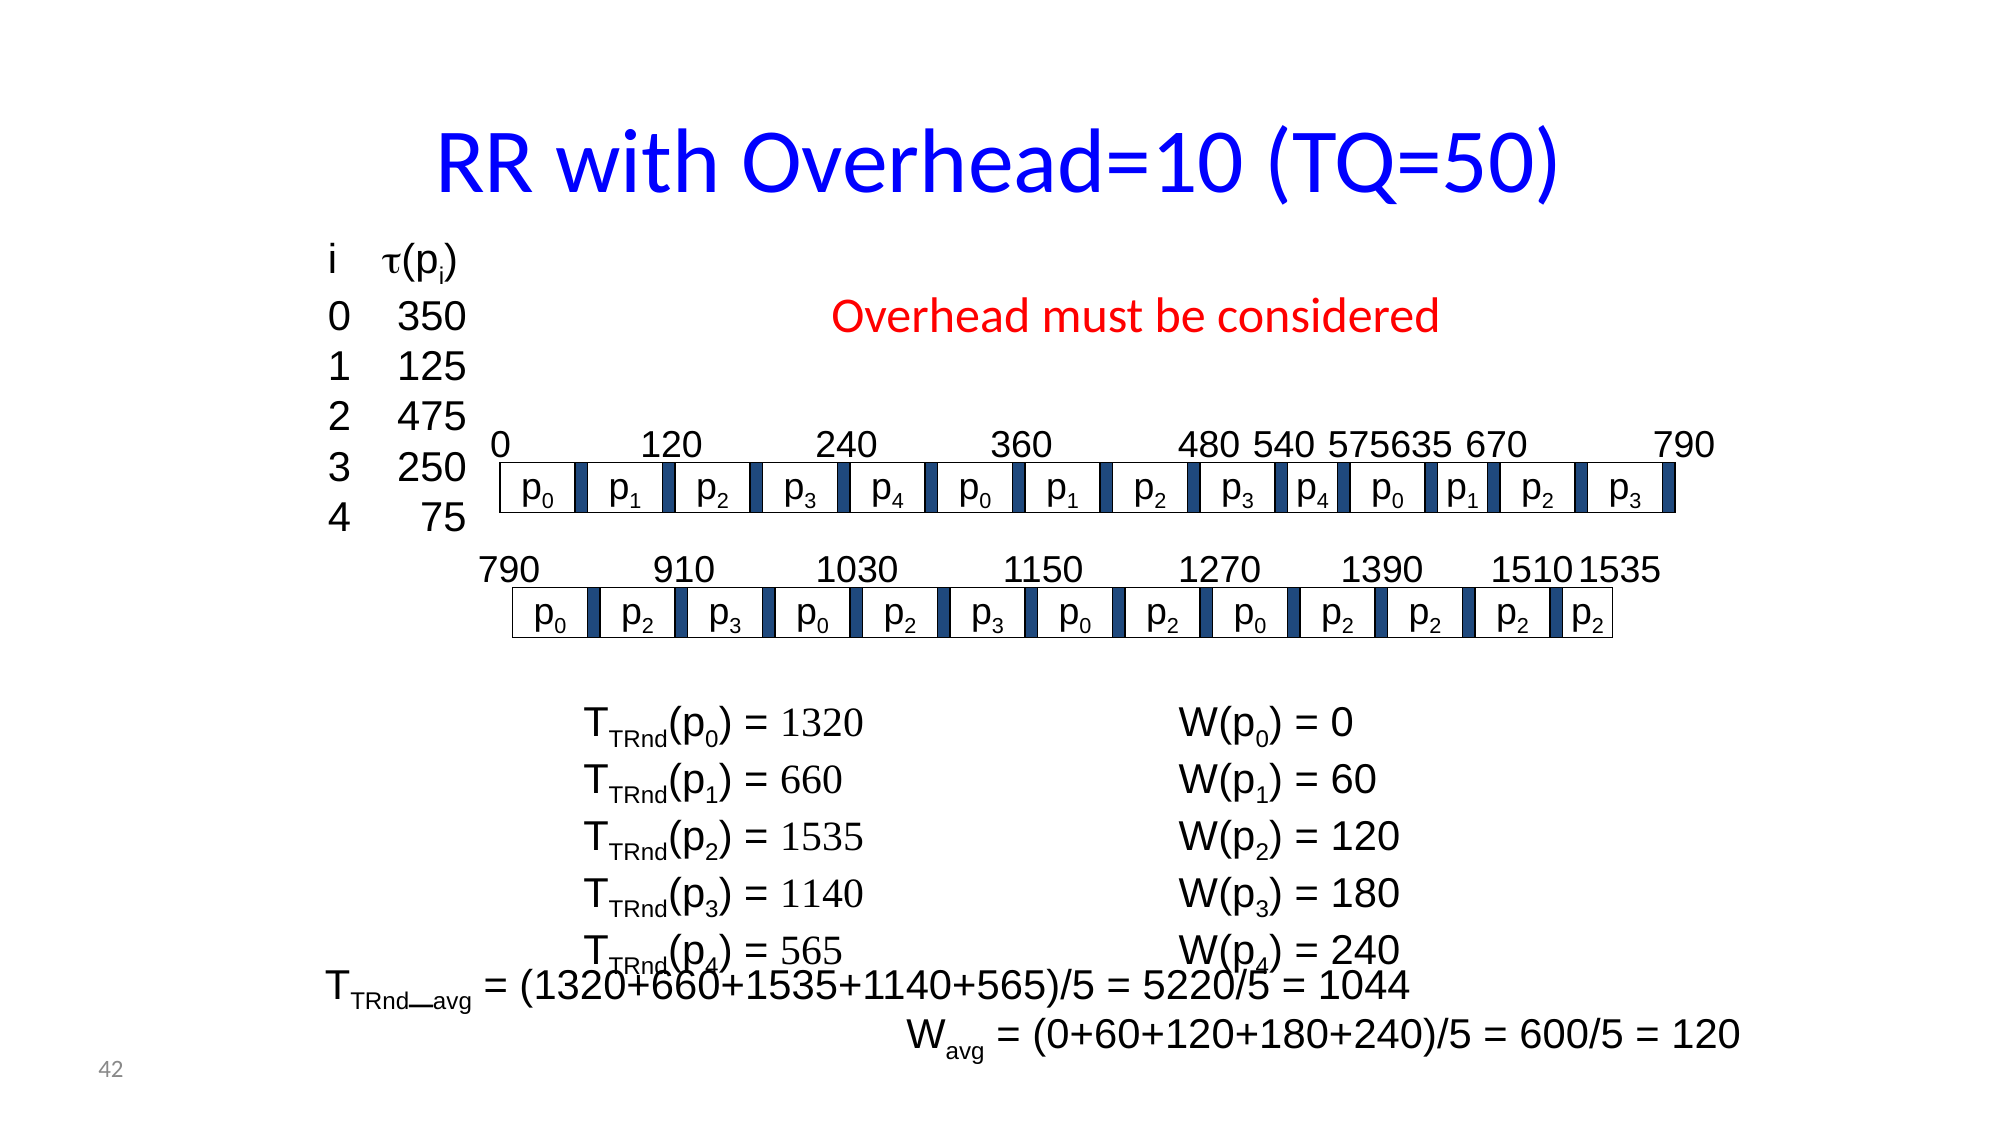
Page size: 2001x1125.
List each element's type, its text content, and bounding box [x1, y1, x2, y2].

text_box 1510 [1475, 537, 1563, 598]
text_box i t(pi) 0 350 1 125 2 475 3 250 4 75 [313, 224, 482, 547]
text_box [1012, 462, 1025, 513]
text_box [1187, 462, 1200, 513]
text_box [749, 462, 763, 513]
text_box 910 [638, 537, 731, 598]
text_box p0 [1350, 473, 1424, 513]
text_box 1390 [1325, 537, 1439, 598]
text_box Overhead must be considered [816, 274, 1456, 350]
text_box 1030 [800, 537, 914, 598]
slide_number 42 [83, 1037, 300, 1098]
text_box 540 [1256, 412, 1313, 462]
text_box p1 [1438, 473, 1487, 513]
text_box 670 [1450, 412, 1543, 473]
text_box p1 [1025, 462, 1099, 513]
text_box 240 [800, 412, 893, 462]
text_box 0 [475, 412, 526, 473]
text_box RR with Overhead=10 (TQ=50) [362, 99, 1638, 213]
text_box [937, 587, 950, 638]
text_box p3 [1200, 462, 1274, 513]
text_box [1024, 587, 1038, 638]
text_box 1150 [988, 537, 1099, 598]
text_box p3 [950, 587, 1024, 638]
text_box p2 [1125, 587, 1199, 638]
text_box [574, 462, 588, 513]
text_box 480 [1163, 412, 1256, 462]
text_box p0 [1038, 587, 1112, 638]
text_box p0 [512, 587, 587, 638]
text_box TTRnd(p0) = 1320 TTRnd(p1) = 660 TTRnd(p2) = 1535 TTRnd(p3) = 1140 TTRnd(p4) = 565 [568, 687, 880, 950]
text_box 575 [1313, 412, 1375, 473]
text_box p2 [1113, 462, 1187, 513]
text_box [924, 462, 938, 513]
text_box p2 [1300, 587, 1374, 638]
text_box Wavg = (0+60+120+180+240)/5 = 600/5 = 120 [891, 999, 1757, 1072]
text_box p3 [1588, 462, 1662, 513]
text_box 635 [1375, 412, 1450, 473]
text_box p2 [1388, 587, 1462, 638]
text_box [1424, 473, 1438, 513]
text_box [837, 462, 850, 513]
text_box p0 [1213, 587, 1287, 638]
text_box [1549, 587, 1563, 638]
text_box p0 [499, 462, 574, 513]
text_box [587, 587, 600, 638]
text_box p2 [675, 462, 749, 513]
text_box p1 [588, 462, 662, 513]
text_box [662, 462, 675, 513]
text_box 1270 [1163, 537, 1277, 598]
text_box [762, 587, 775, 638]
text_box 790 [463, 537, 556, 598]
text_box p3 [763, 462, 837, 513]
text_box [1274, 462, 1288, 513]
text_box p4 [1288, 462, 1337, 513]
text_box 360 [975, 412, 1068, 462]
text_box p2 [863, 587, 937, 638]
text_box [1374, 587, 1388, 638]
text_box [1199, 587, 1213, 638]
text_box [674, 587, 688, 638]
text_box [1662, 462, 1675, 513]
text_box [849, 587, 863, 638]
text_box p0 [938, 462, 1012, 513]
text_box p2 [600, 587, 674, 638]
text_box [1099, 462, 1113, 513]
text_box 790 [1638, 412, 1731, 473]
text_box [1487, 473, 1500, 513]
text_box p3 [688, 587, 762, 638]
text_box [1462, 587, 1475, 638]
text_box 1535 [1563, 537, 1676, 598]
text_box 120 [625, 412, 718, 462]
text_box p2 [1475, 598, 1549, 638]
text_box [1574, 462, 1588, 513]
text_box p0 [775, 587, 849, 638]
text_box [1287, 587, 1300, 638]
text_box [1112, 587, 1125, 638]
text_box TTRnd_avg = (1320+660+1535+1140+565)/5 = 5220/5 = 1044 [310, 950, 1427, 1022]
text_box W(p0) = 0 W(p1) = 60 W(p2) = 120 W(p3) = 180 W(p4) = 240 [1164, 687, 1416, 950]
text_box [1337, 462, 1350, 513]
text_box p2 [1563, 598, 1613, 638]
text_box p2 [1500, 462, 1574, 513]
text_box p4 [850, 462, 924, 513]
